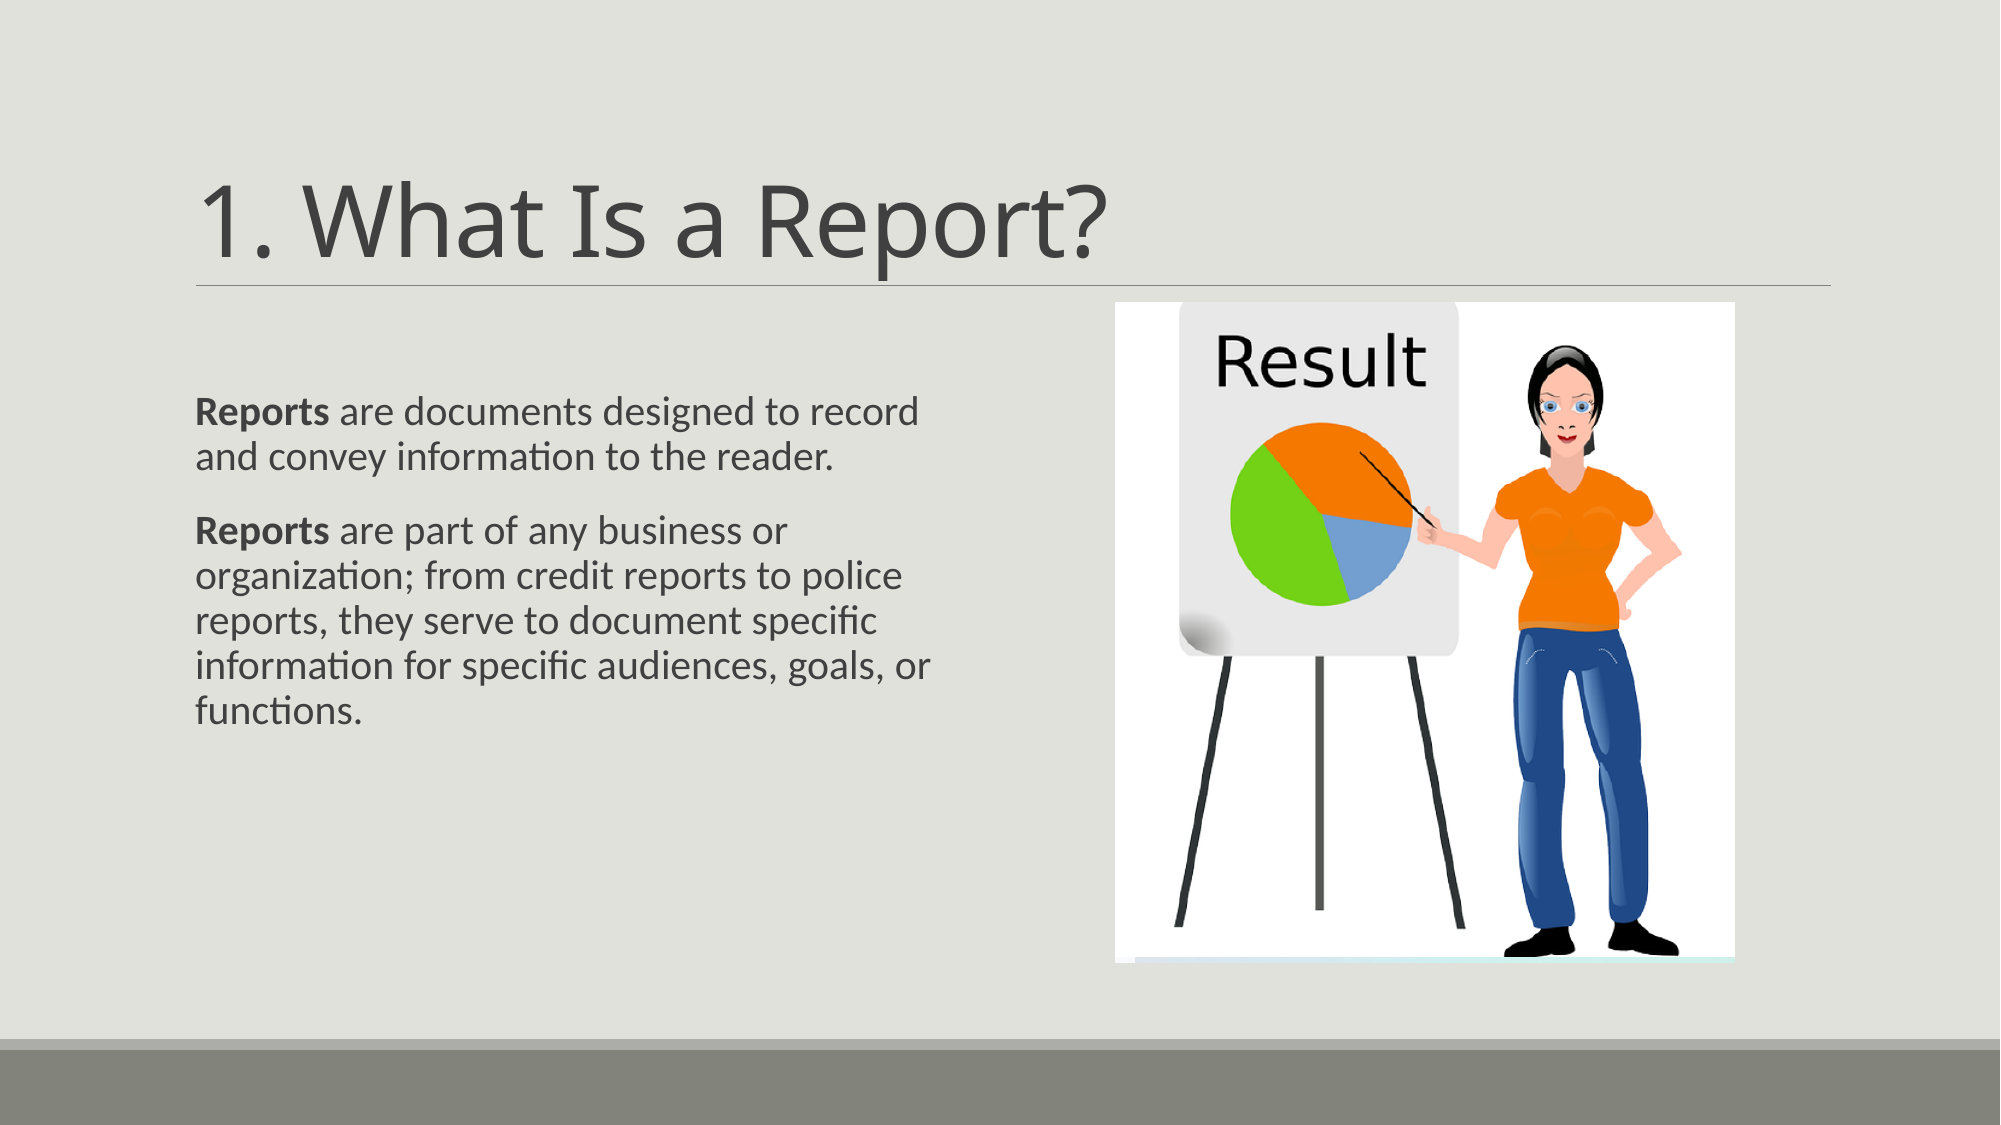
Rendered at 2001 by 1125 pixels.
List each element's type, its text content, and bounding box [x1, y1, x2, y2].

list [1114, 302, 1736, 964]
list Reports are documents designed to record and convey information to the reader. Reports are part of any business or organization; from credit reports to police reports, they serve to document specific information for specific audiences, goals, or functions. [180, 302, 990, 963]
title 1. What Is a Report? [180, 47, 1830, 285]
